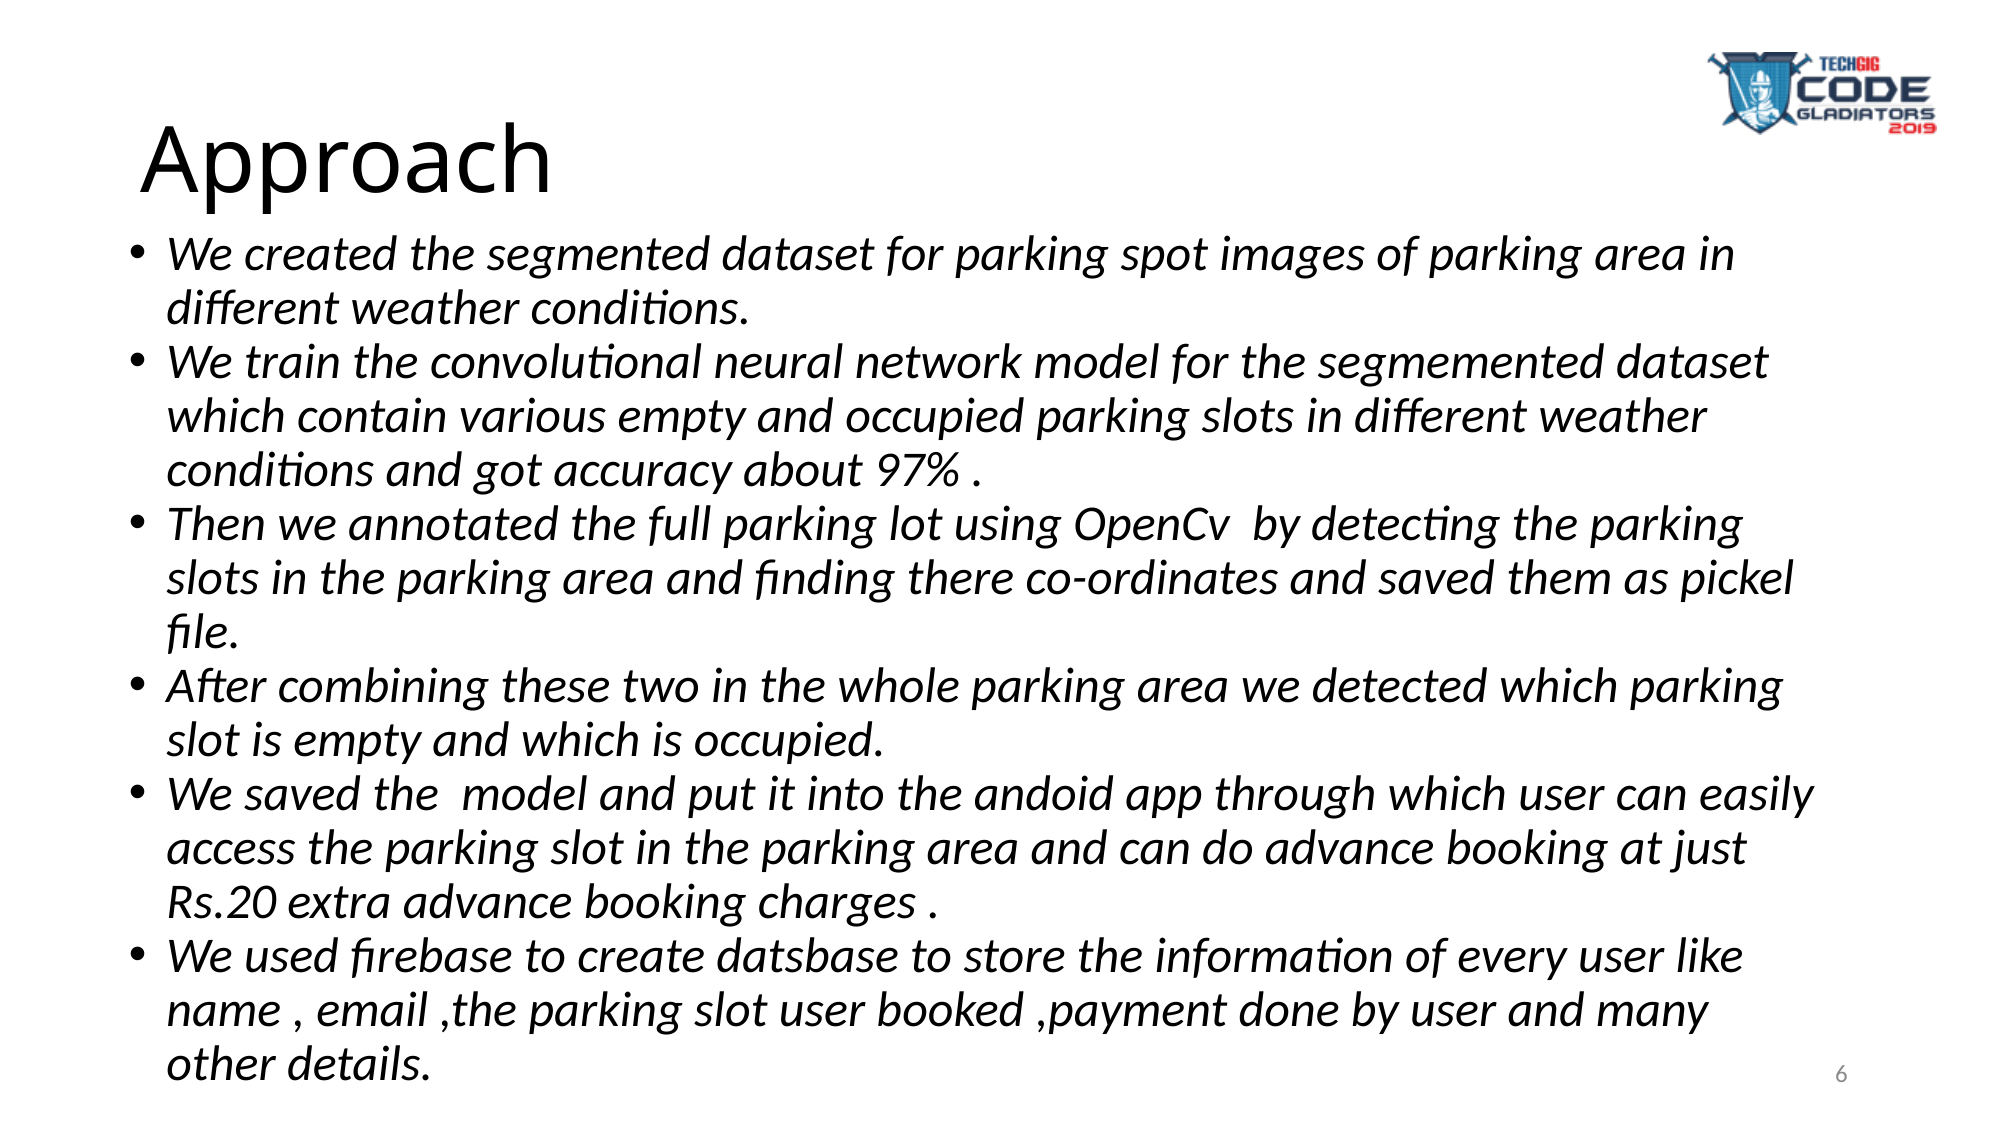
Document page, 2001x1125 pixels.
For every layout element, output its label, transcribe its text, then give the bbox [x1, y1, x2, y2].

text_box We created the segmented dataset for parking spot images of parking area in different weather conditions. We train the convolutional neural network model for the segmemented dataset which contain various empty and occupied parking slots in different weather conditions and got accuracy about 97% . Then we annotated the full parking lot using OpenCv by detecting the parking slots in the parking area and finding there co-ordinates and saved them as pickel file. After combining these two in the whole parking area we detected which parking slot is empty and which is occupied. We saved the model and put it into the andoid app through which user can easily access the parking slot in the parking area and can do advance booking at just Rs.20 extra advance booking charges . We used firebase to create datsbase to store the information of every user like name , email ,the parking slot user booked ,payment done by user and many other details. [114, 219, 1839, 934]
text_box Approach [125, 54, 1851, 272]
text_box 6 [1412, 1042, 1863, 1103]
picture [1706, 52, 1937, 136]
